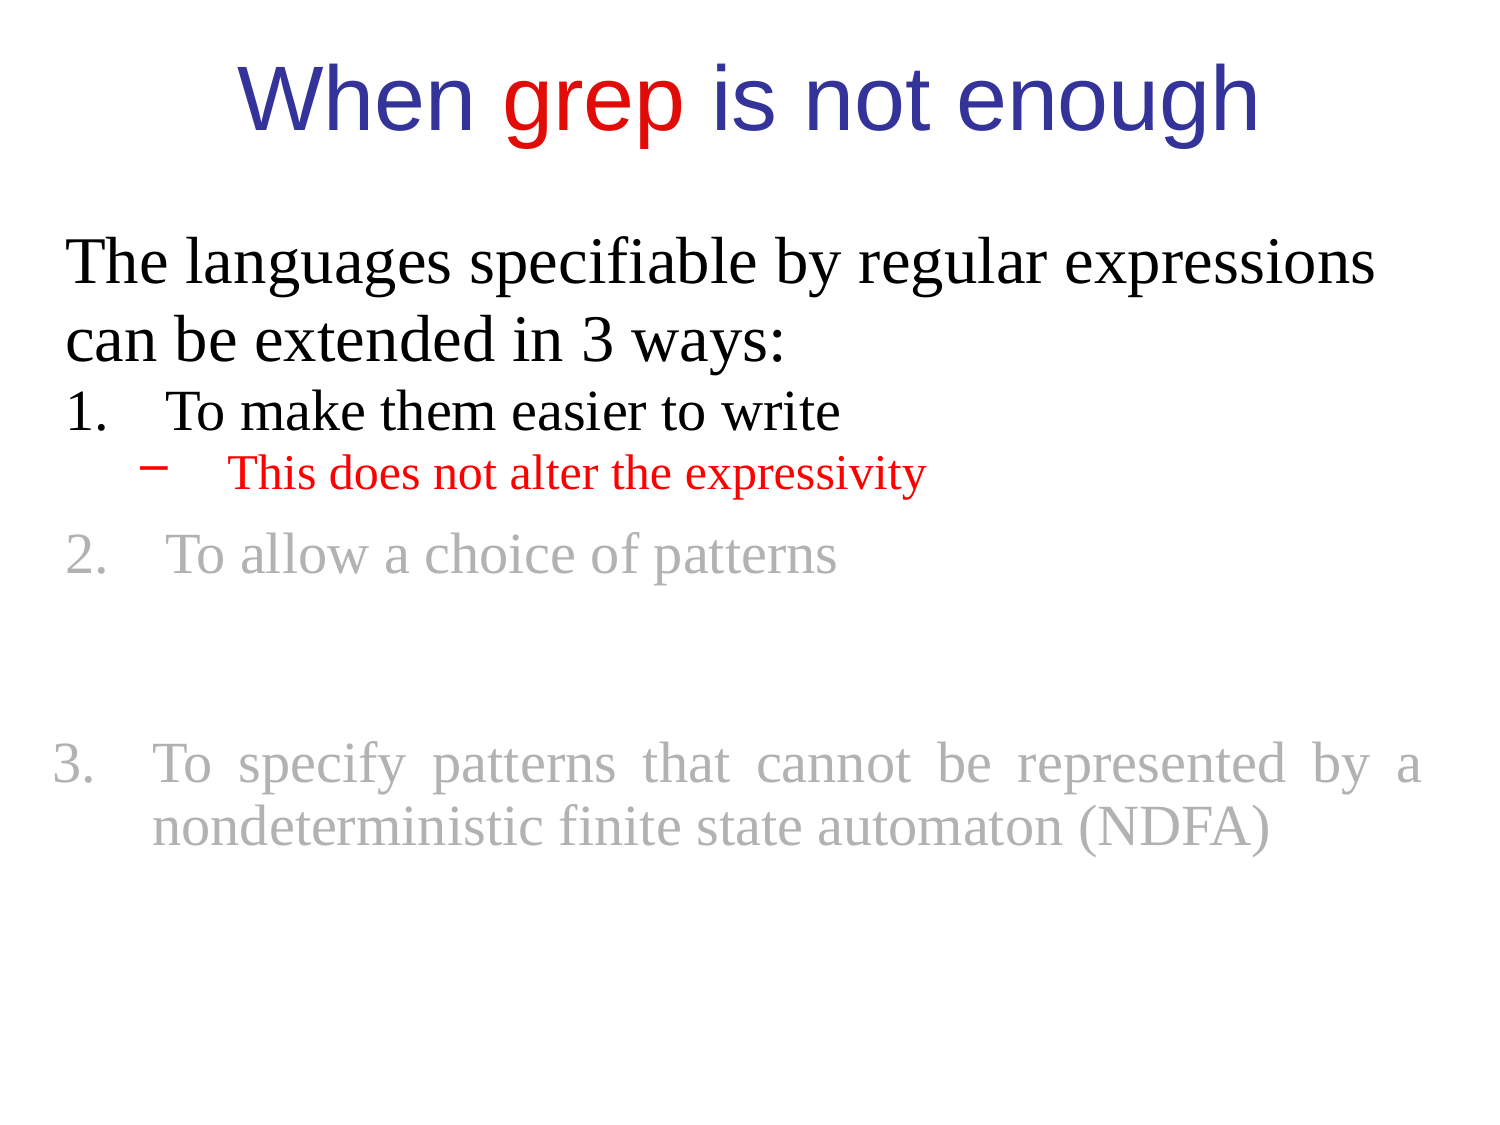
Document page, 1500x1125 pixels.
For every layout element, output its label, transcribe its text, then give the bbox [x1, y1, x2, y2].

text_box To specify patterns that cannot be represented by a nondeterministic finite state automaton (NDFA) Regular expressions are a simple case of context free gramars. Although context free grammars are important in computer science, they aren’t that useful for UNIX programming [37, 725, 1438, 1125]
list The languages specifiable by regular expressions can be extended in 3 ways: To make them easier to write This does not alter the expressivity To allow a choice of patterns The OR operation To specify patterns that cannot be represented by a nondeterministic finite state automaton (NFA) Regular expressions are a simple case of context free gramars. Although context free grammars are important in computer science, they aren’t that useful for UNIX programming [49, 224, 1451, 1038]
title When grep is not enough [74, 0, 1426, 188]
